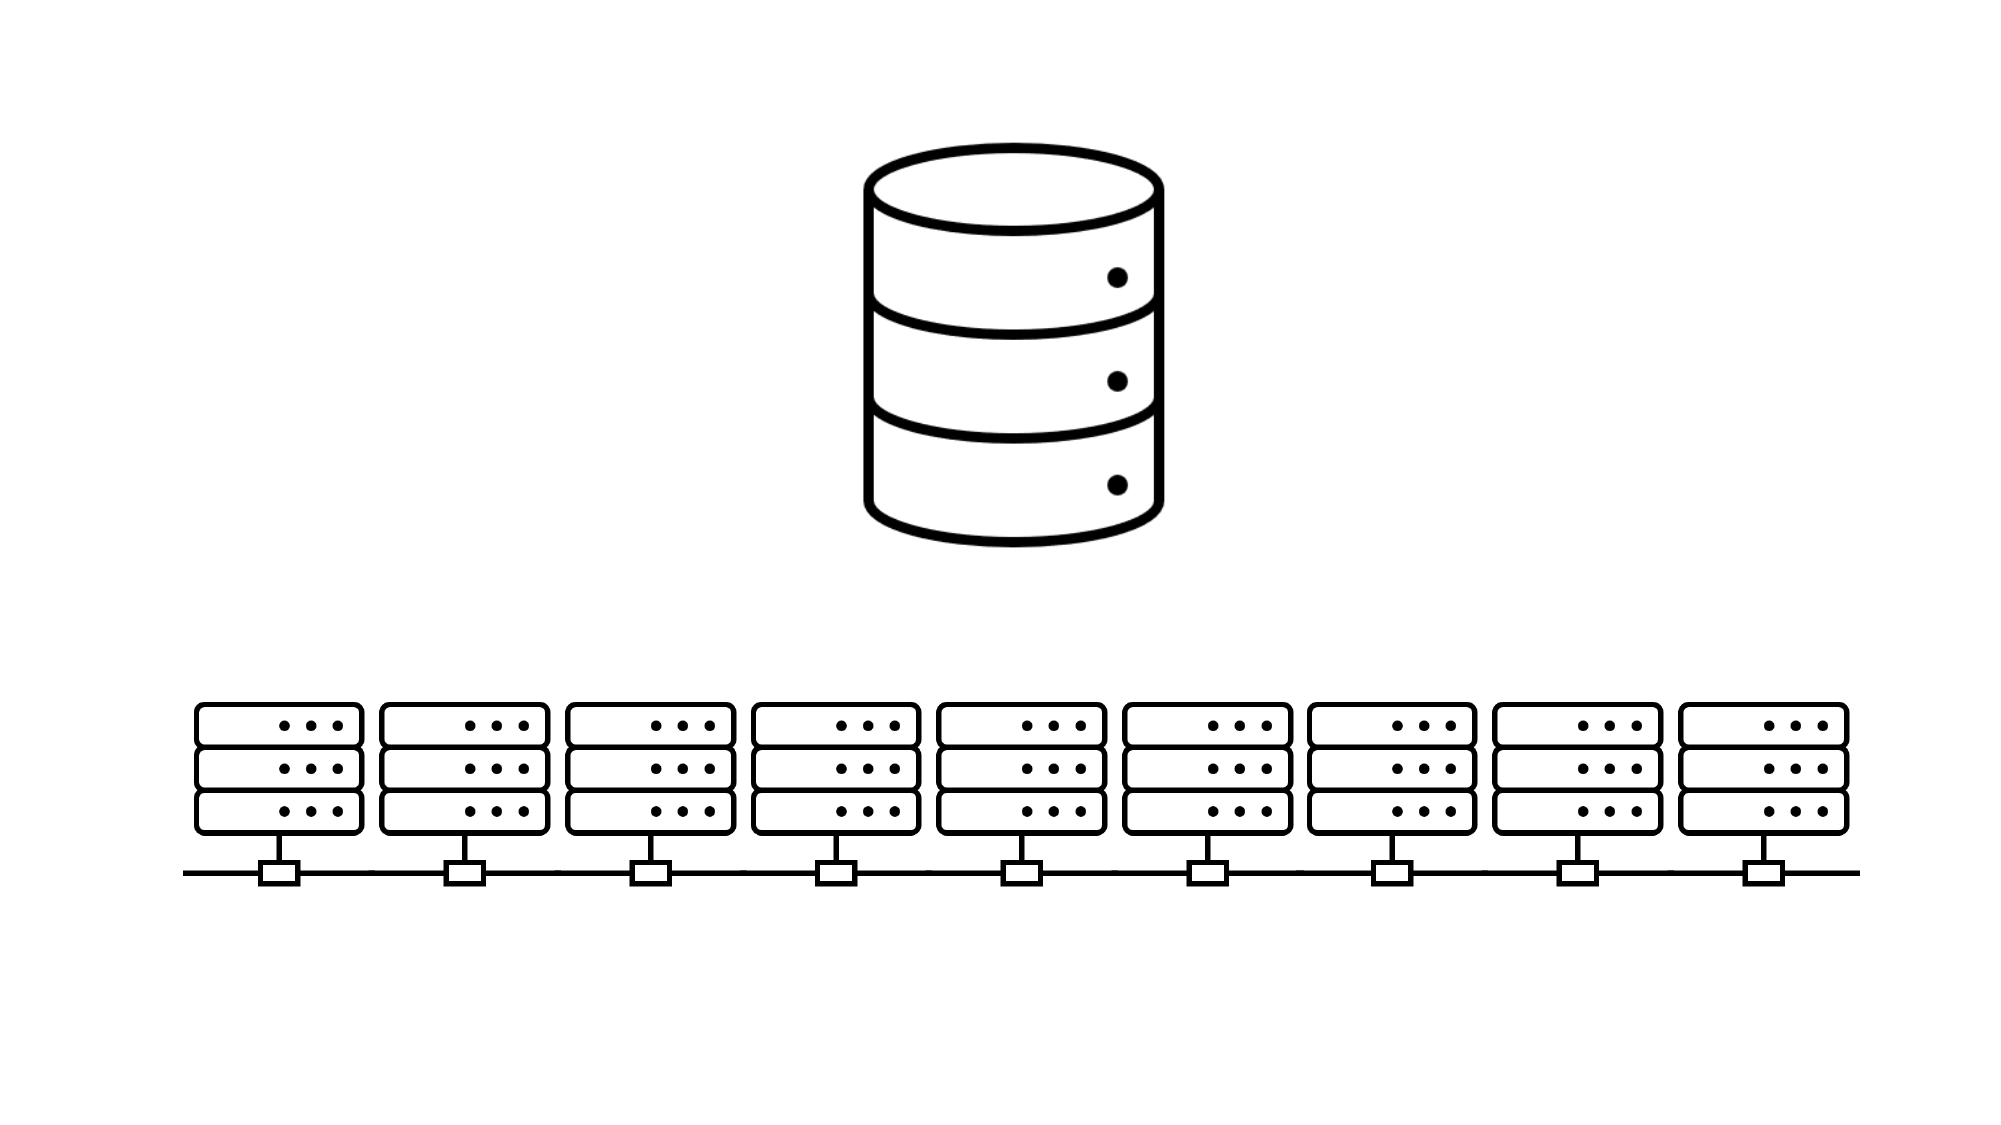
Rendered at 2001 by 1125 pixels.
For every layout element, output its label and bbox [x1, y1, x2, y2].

picture [765, 91, 1264, 590]
picture [150, 664, 1892, 921]
